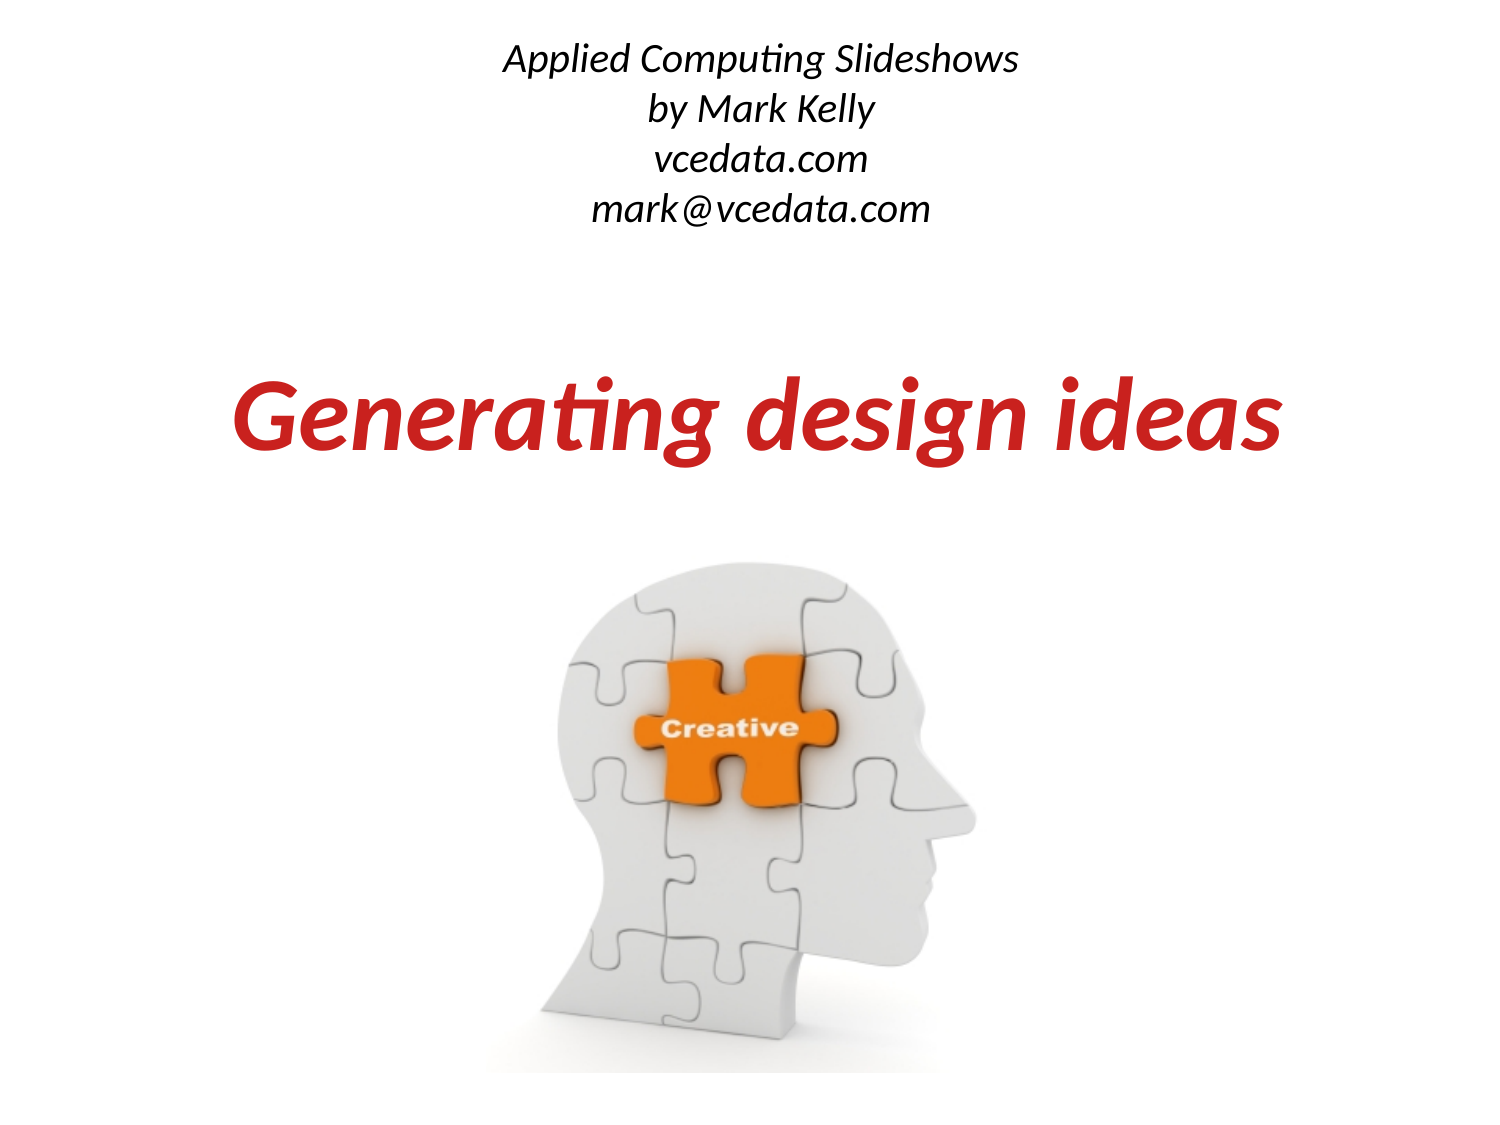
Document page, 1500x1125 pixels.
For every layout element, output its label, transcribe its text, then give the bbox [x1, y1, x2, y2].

picture [486, 531, 1030, 1073]
text_box Generating design ideas [100, 337, 1416, 480]
title Applied Computing Slideshows by Mark Kelly vcedata.com mark@vcedata.com [123, 66, 1399, 195]
